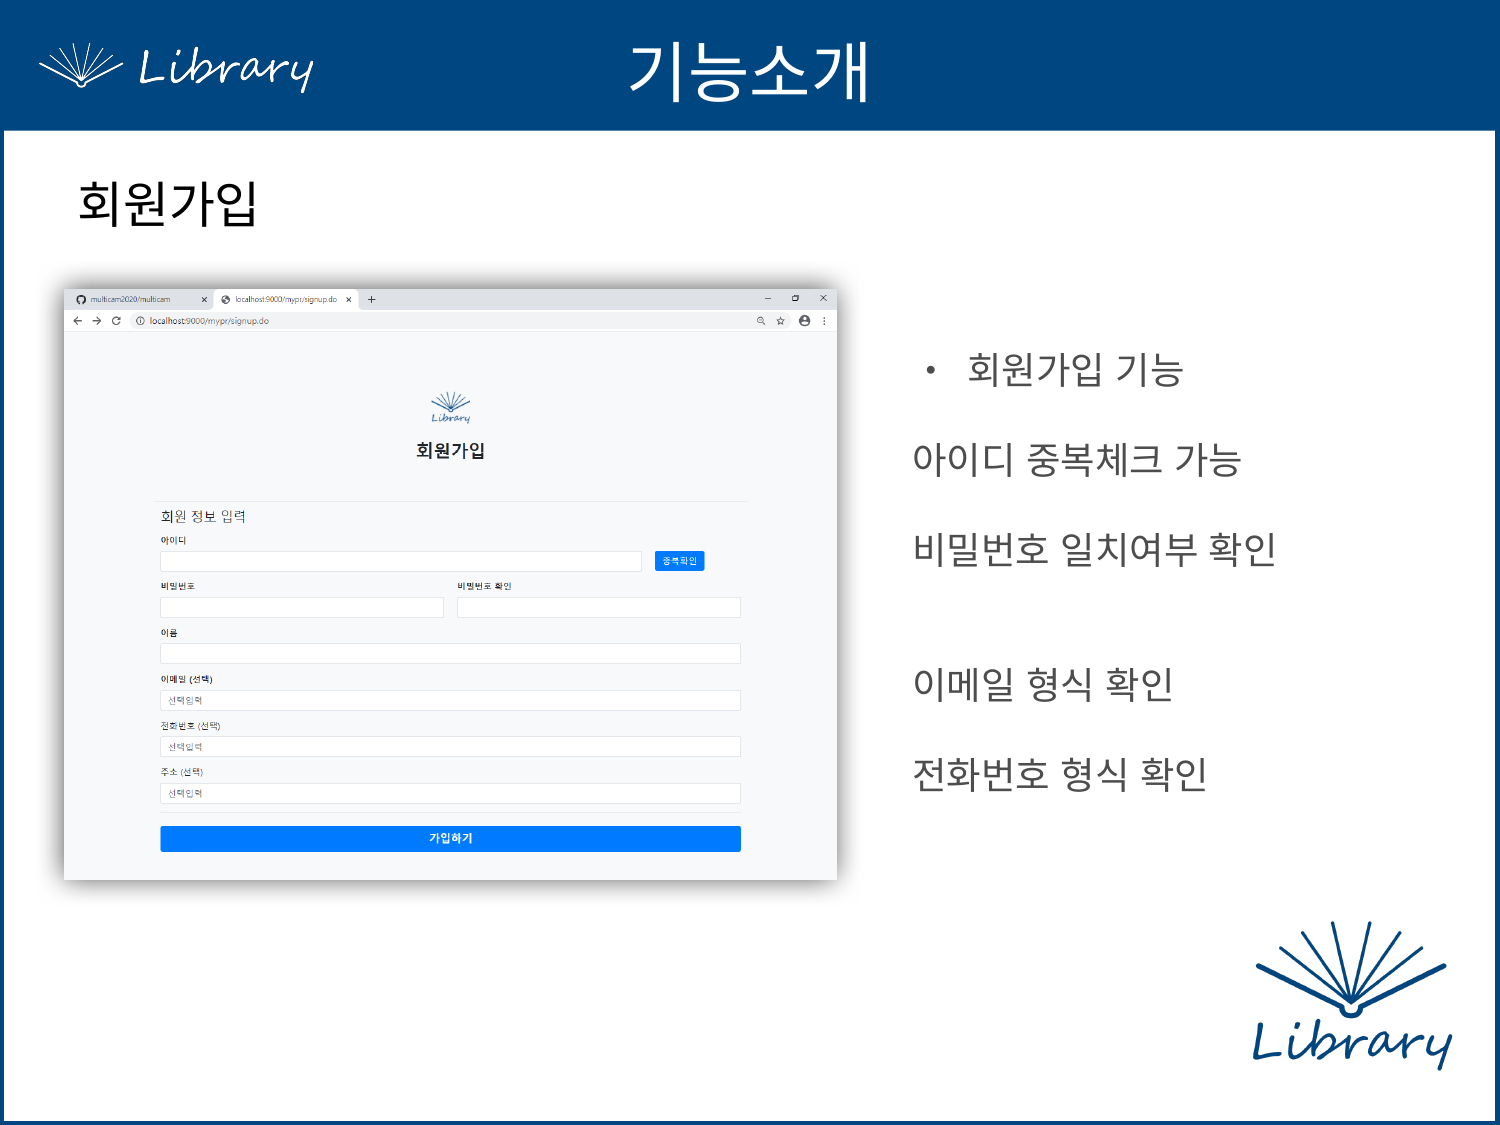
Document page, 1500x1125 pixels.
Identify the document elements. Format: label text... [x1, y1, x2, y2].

text_box • 회원가입 기능 아이디 중복체크 가능 비밀번호 일치여부 확인 이메일 형식 확인 전화번호 형식 확인 [897, 339, 1454, 849]
picture [38, 34, 315, 106]
text_box [0, 132, 1500, 1125]
text_box 기능소개 [214, 23, 1285, 119]
picture [1247, 921, 1455, 1082]
picture [64, 289, 837, 880]
text_box [0, 0, 1500, 132]
text_box 회원가입 [62, 166, 1343, 241]
